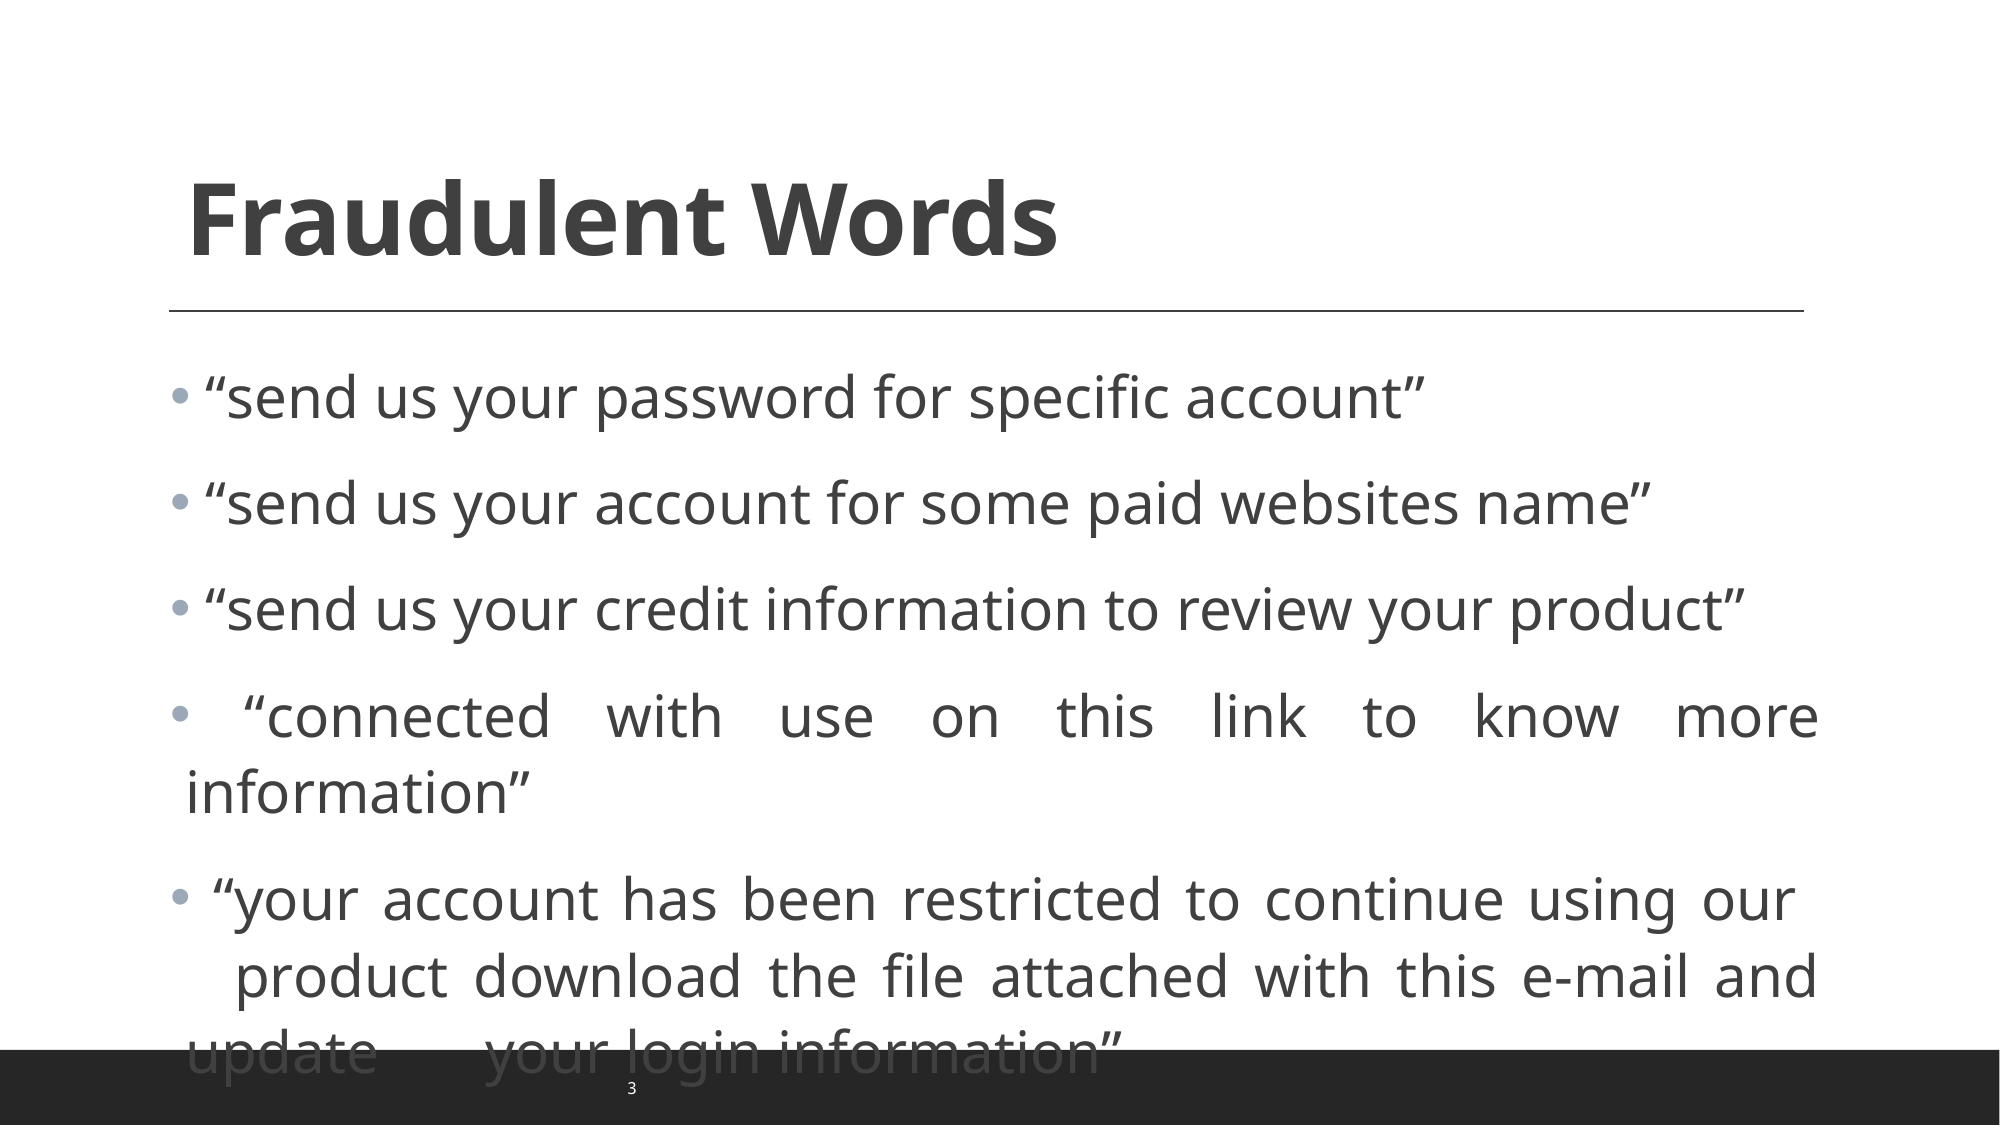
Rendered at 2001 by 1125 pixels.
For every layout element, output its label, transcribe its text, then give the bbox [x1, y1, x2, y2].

title Fraudulent Words [170, 47, 1821, 285]
slide_number 3 [227, 1057, 652, 1118]
list “send us your password for specific account” “send us your account for some paid websites name” “send us your credit information to review your product” “connected with use on this link to know more information” “your account has been restricted to continue using our product download the file attached with this e-mail and update your login information” [170, 345, 1821, 963]
